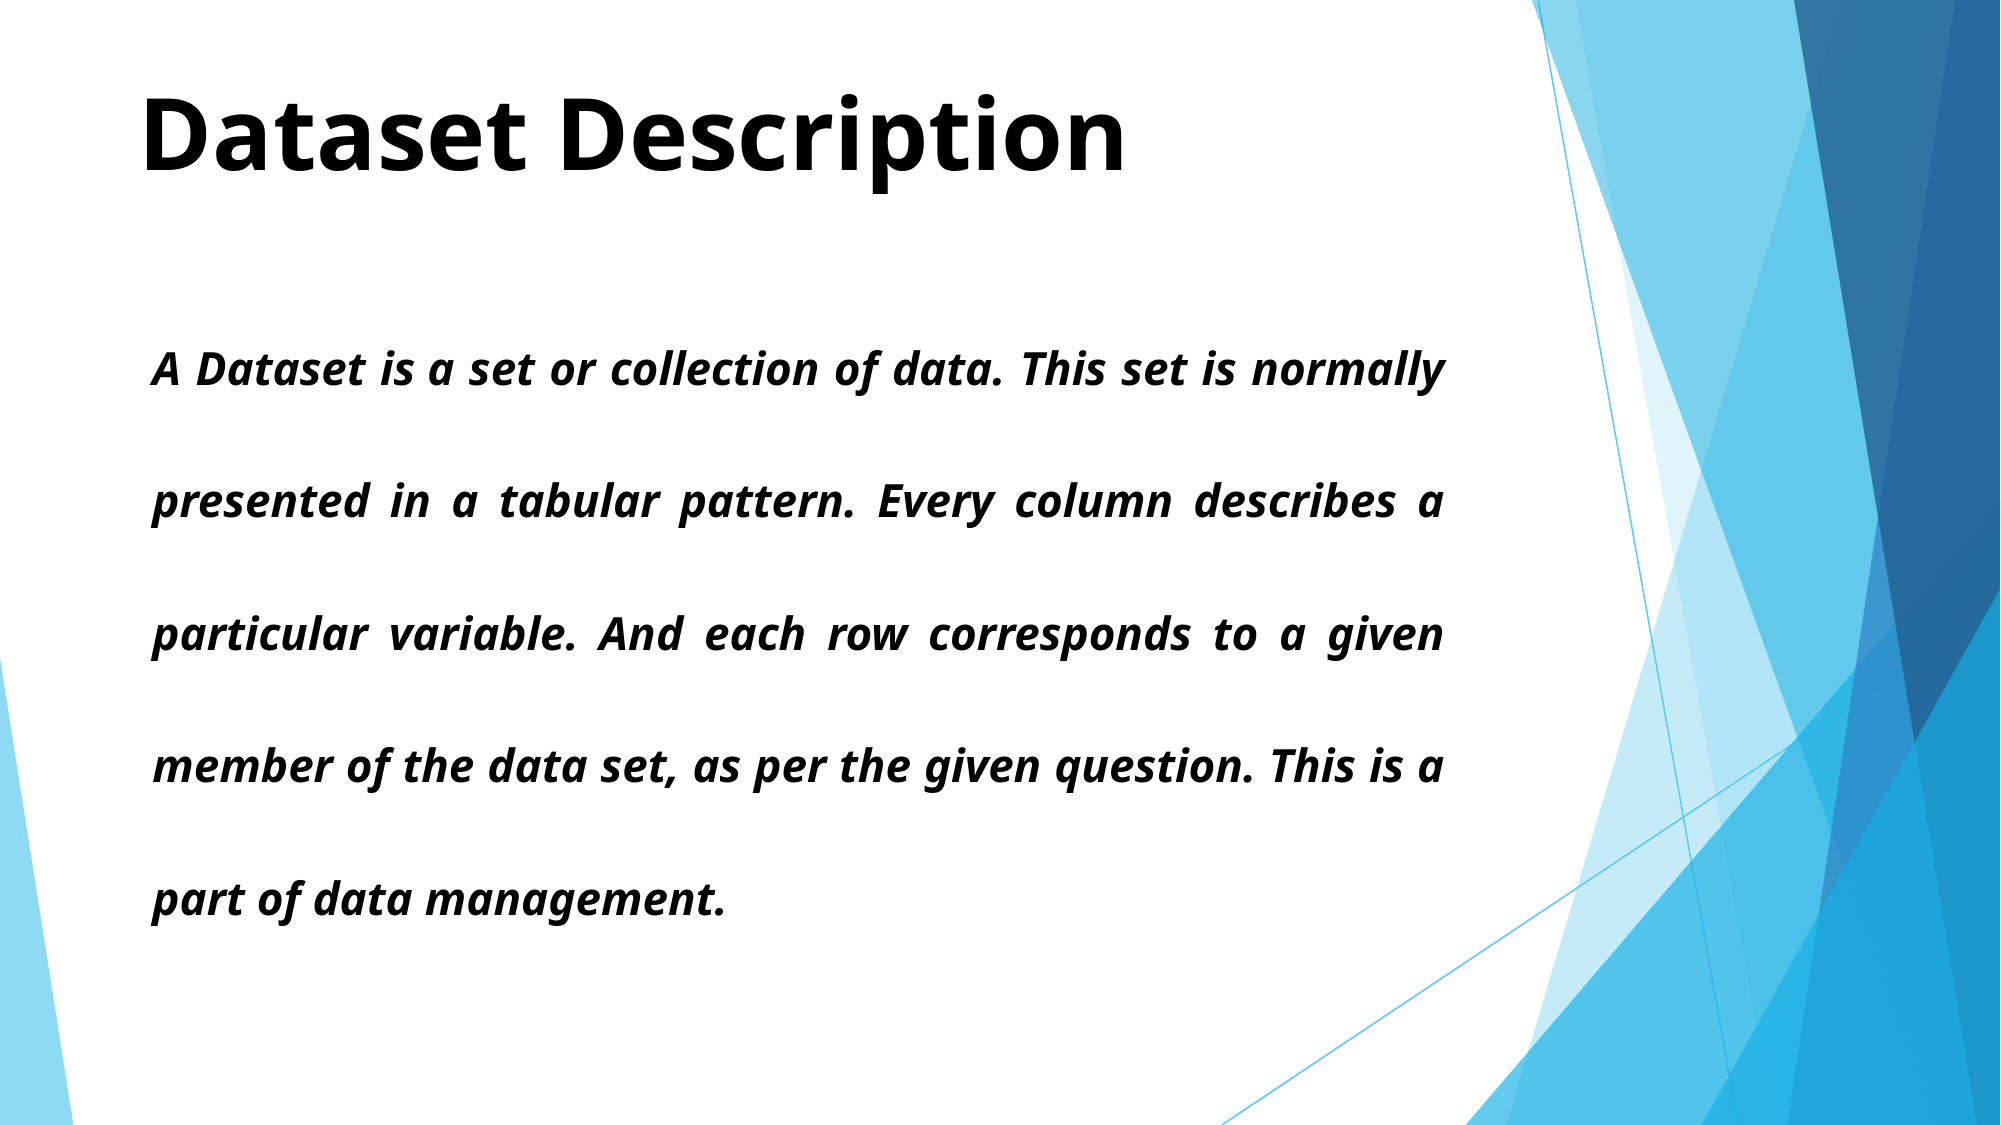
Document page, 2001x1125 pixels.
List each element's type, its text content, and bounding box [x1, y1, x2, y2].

text_box A Dataset is a set or collection of data. This set is normally presented in a tabular pattern. Every column describes a particular variable. And each row corresponds to a given member of the data set, as per the given question. This is a part of data management. [137, 254, 1461, 932]
title Dataset Description [123, 62, 1877, 189]
